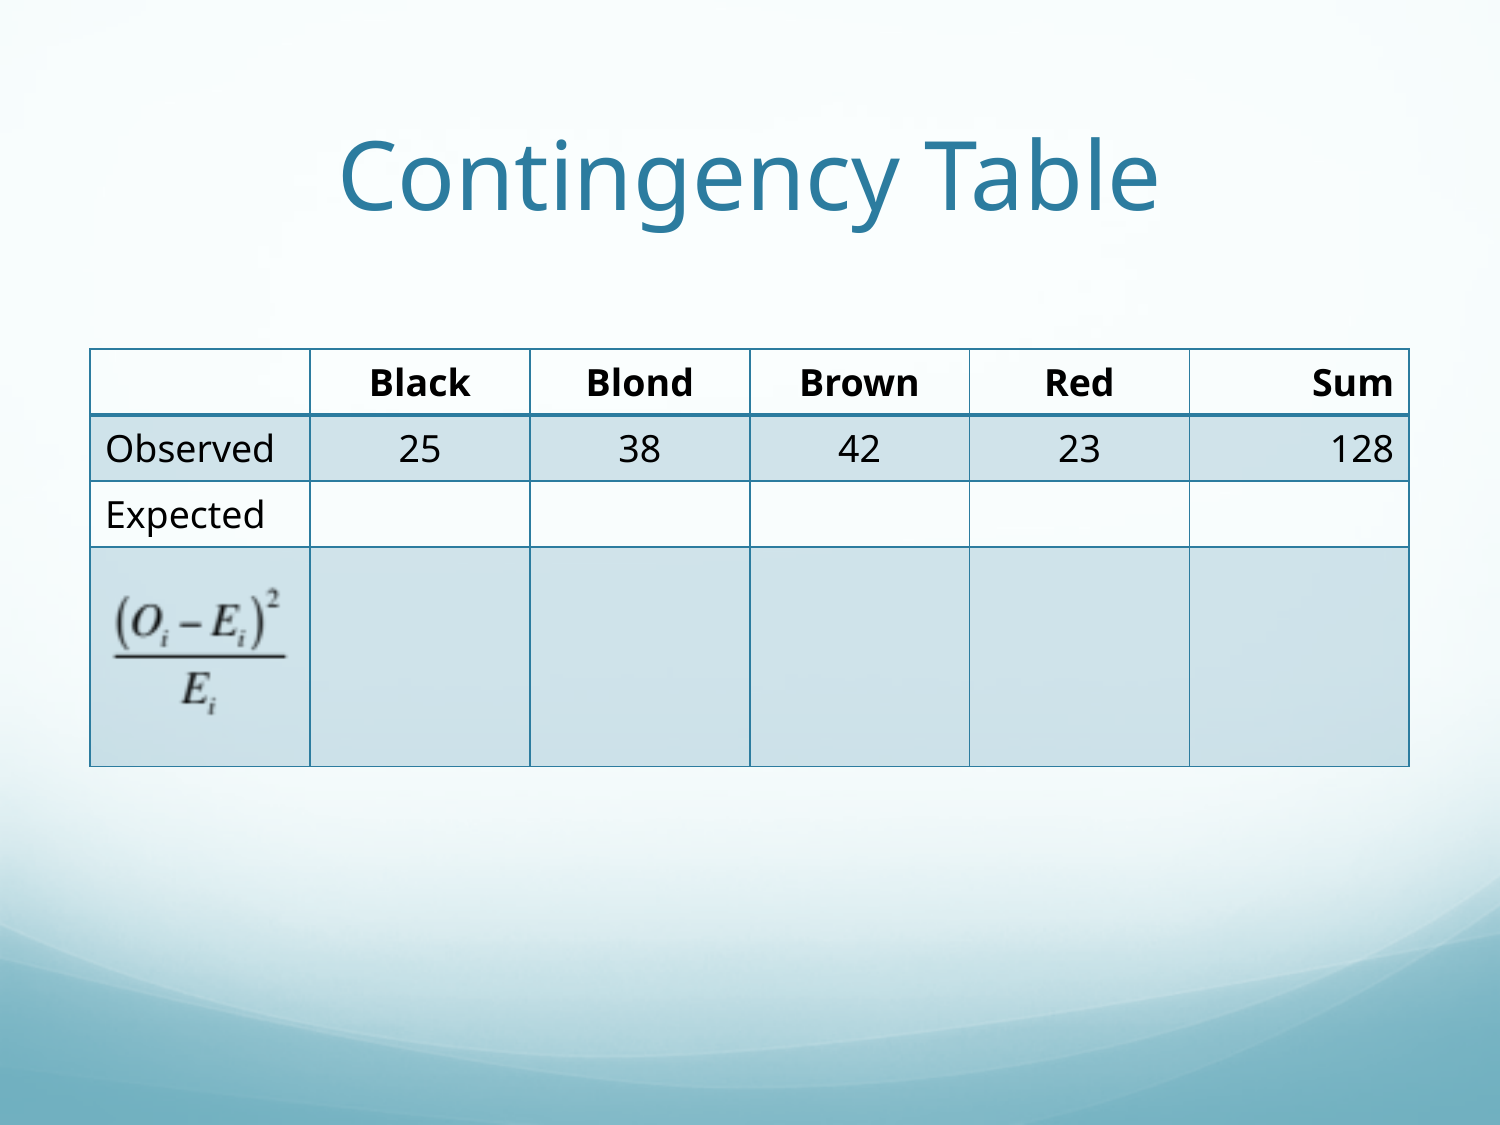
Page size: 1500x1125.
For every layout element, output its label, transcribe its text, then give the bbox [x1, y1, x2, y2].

table_cell [751, 482, 969, 546]
table_header Brown [751, 350, 969, 413]
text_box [108, 580, 294, 719]
table_cell [1190, 548, 1408, 766]
table_cell [970, 482, 1189, 546]
table_header Blond [531, 350, 749, 413]
title Contingency Table [90, 17, 1410, 237]
table_header Sum [1190, 350, 1408, 413]
table_header Red [970, 350, 1189, 413]
table_cell 128 [1190, 417, 1408, 480]
table_cell Expected [91, 482, 309, 546]
table_cell [751, 548, 969, 766]
table_cell [531, 482, 749, 546]
table_header [91, 350, 309, 413]
table_cell 25 [311, 417, 529, 480]
table_cell [311, 482, 529, 546]
table_cell [531, 548, 749, 766]
table_cell Observed [91, 417, 309, 480]
table_header Black [311, 350, 529, 413]
table_cell [311, 548, 529, 766]
table_cell 23 [970, 417, 1189, 480]
table_cell 42 [751, 417, 969, 480]
table_cell [91, 548, 309, 766]
table_cell [1190, 482, 1408, 546]
table_cell 38 [531, 417, 749, 480]
table_cell [970, 548, 1189, 766]
